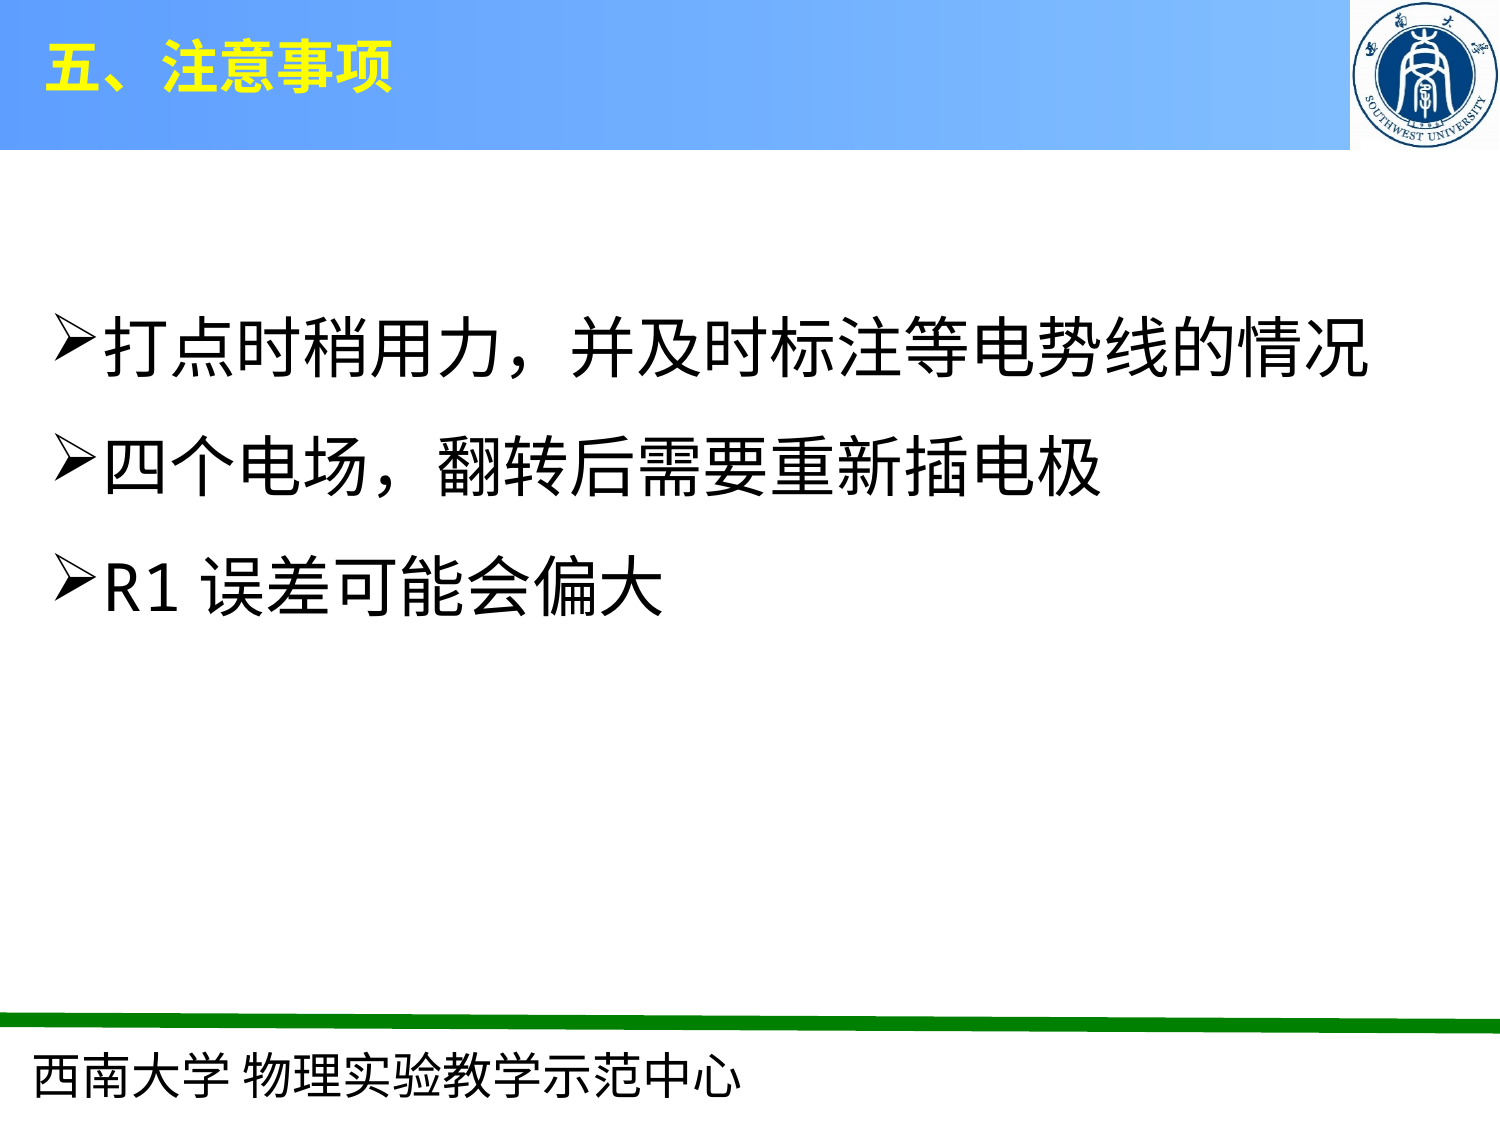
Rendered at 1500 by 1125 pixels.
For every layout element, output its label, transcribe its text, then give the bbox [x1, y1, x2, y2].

picture [1349, 0, 1499, 150]
text_box 西南大学 物理实验教学示范中心 [16, 1024, 813, 1100]
text_box [0, 0, 1349, 150]
text_box 打点时稍用力，并及时标注等电势线的情况 四个电场，翻转后需要重新插电极 R1误差可能会偏大 [34, 257, 1410, 708]
text_box 五、注意事项 [12, 22, 425, 108]
